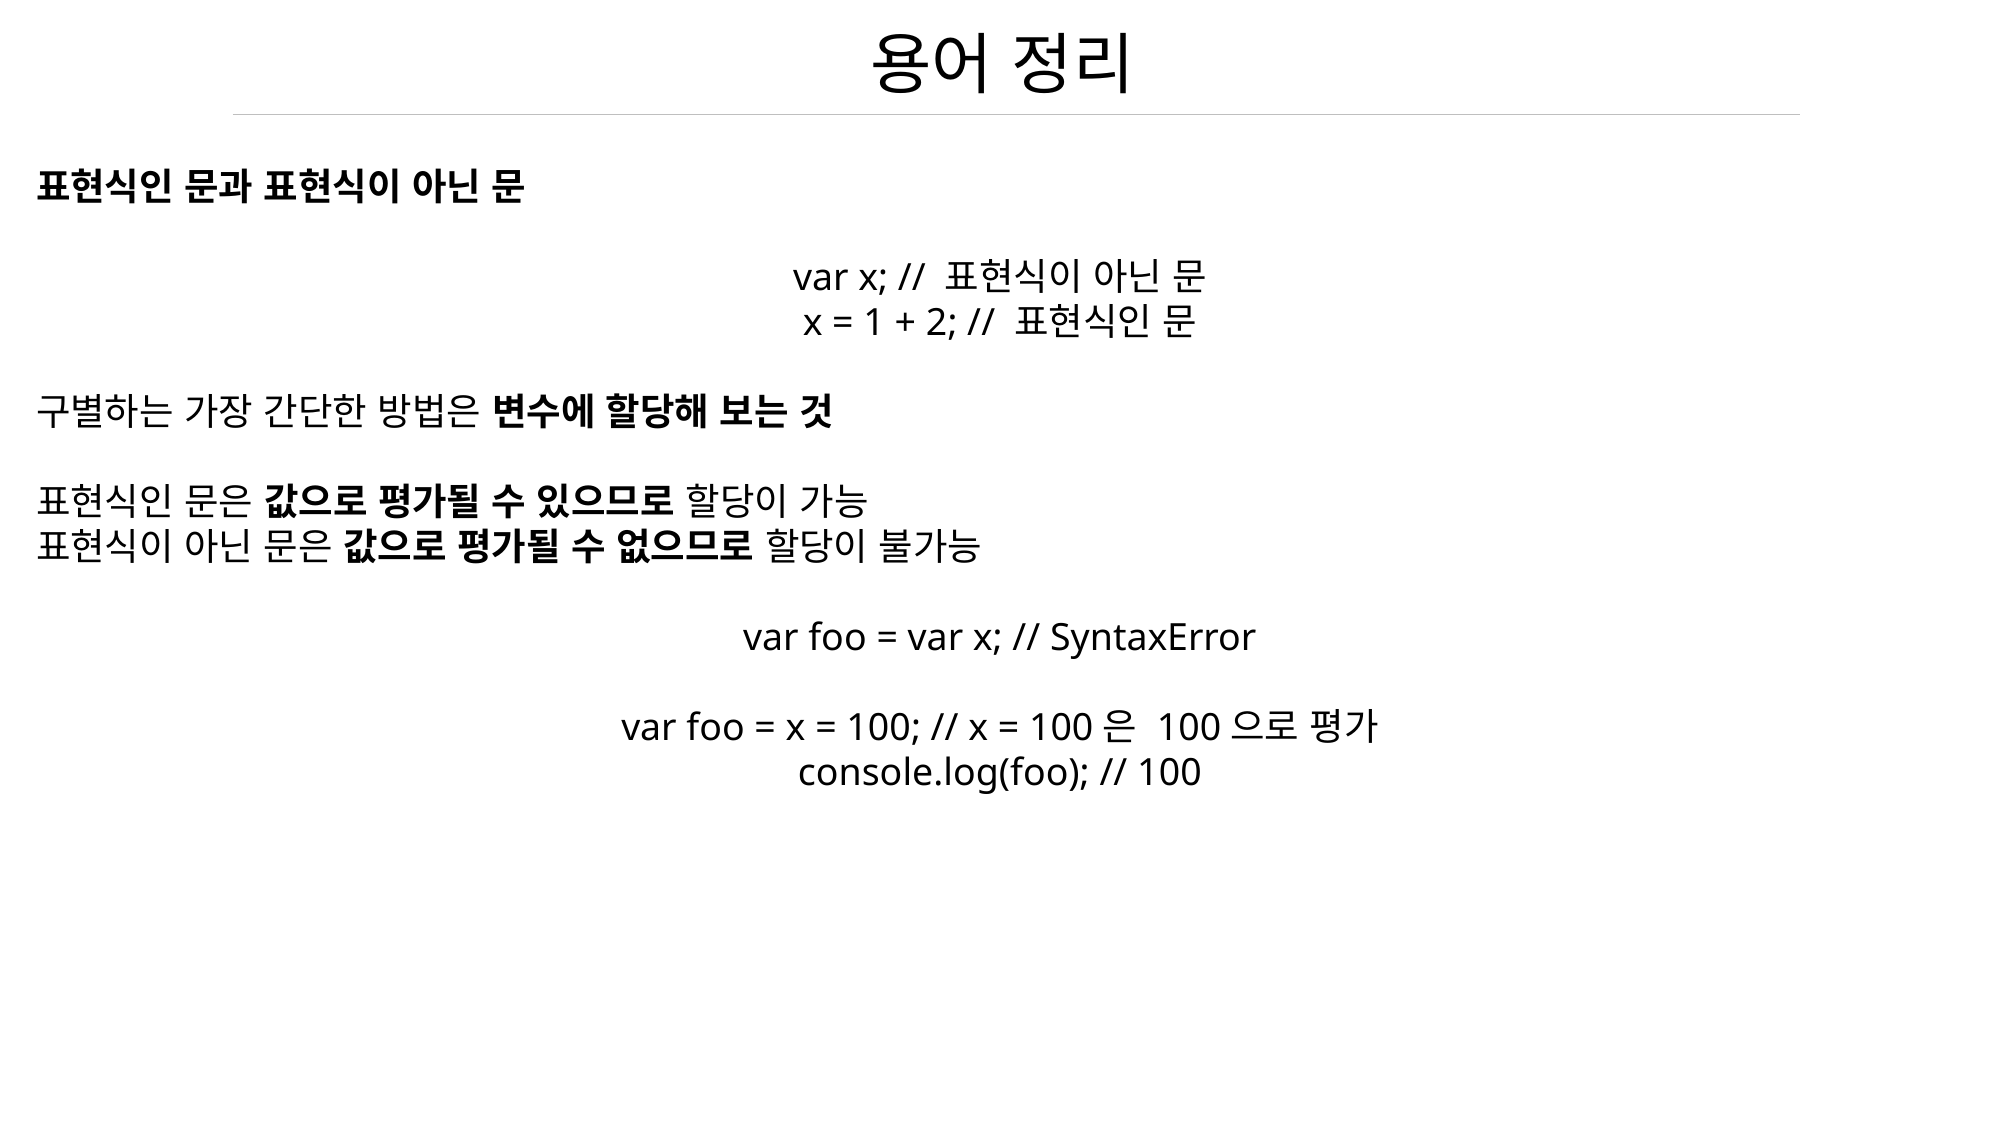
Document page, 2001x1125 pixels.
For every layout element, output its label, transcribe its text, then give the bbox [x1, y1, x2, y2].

text_box 용어 정리 [205, 15, 1800, 110]
text_box 표현식인 문과 표현식이 아닌 문 var x; // 표현식이 아닌 문 x = 1 + 2; // 표현식인 문 구별하는 가장 간단한 방법은 변수에 할당해 보는 것 표현식인 문은 값으로 평가될 수 있으므로 할당이 가능 표현식이 아닌 문은 값으로 평가될 수 없으므로 할당이 불가능 var foo = var x; // SyntaxError var foo = x = 100; // x = 100은 100으로 평가 console.log(foo); // 100 [21, 155, 1979, 891]
